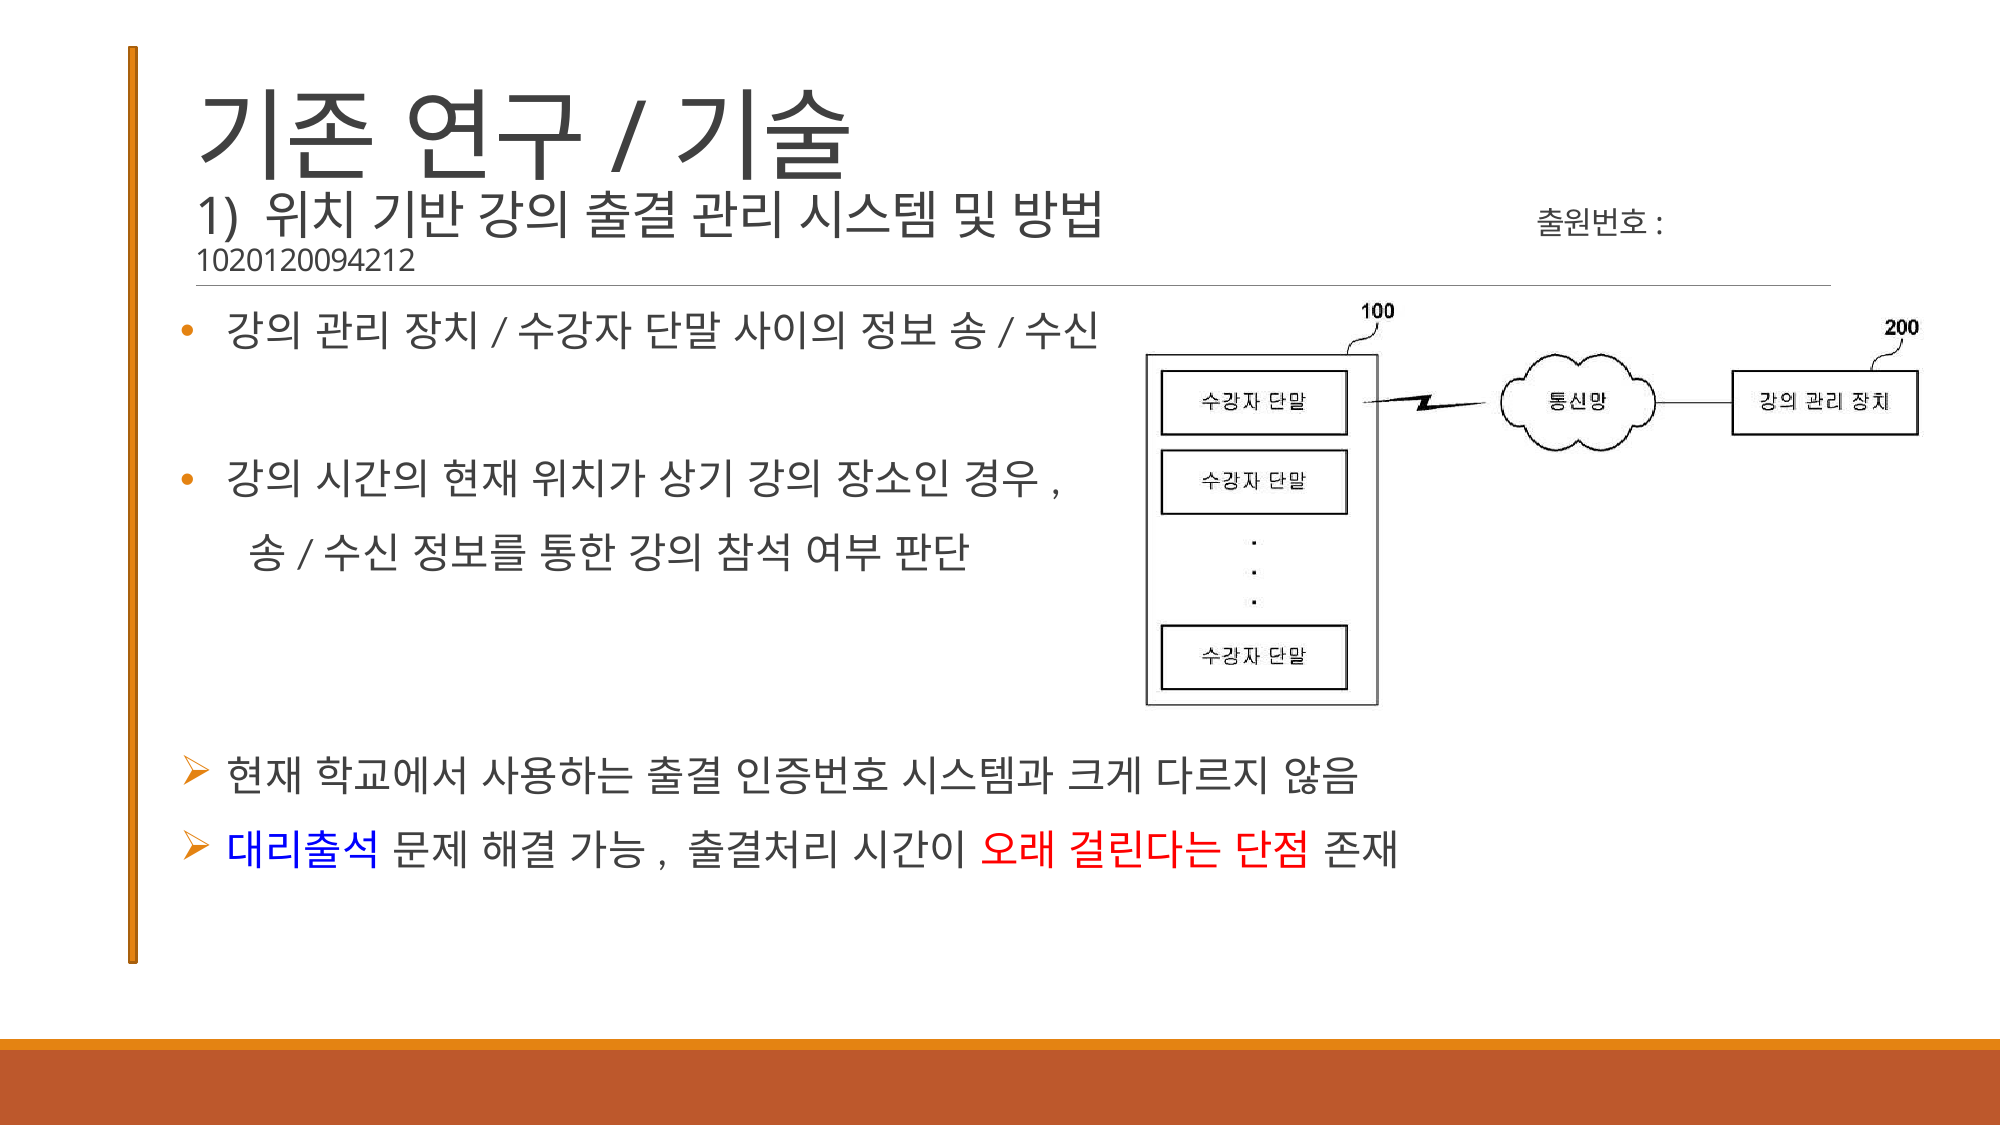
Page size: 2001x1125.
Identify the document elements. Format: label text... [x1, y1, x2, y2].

text_box [128, 46, 138, 964]
title 기존 연구/기술 1) 위치 기반 강의 출결 관리 시스템 및 방법 출원번호: 1020120094212 [180, 47, 1830, 285]
picture [1124, 288, 1938, 717]
list 강의 관리 장치/수강자 단말 사이의 정보 송/수신 강의 시간의 현재 위치가 상기 강의 장소인 경우, 송/수신 정보를 통한 강의 참석 여부 판단 현재 학교에서 사용하는 출결 인증번호 시스템과 크게 다르지 않음 대리출석 문제 해결 가능, 출결처리 시간이 오래 걸린다는 단점 존재 [180, 302, 1830, 963]
